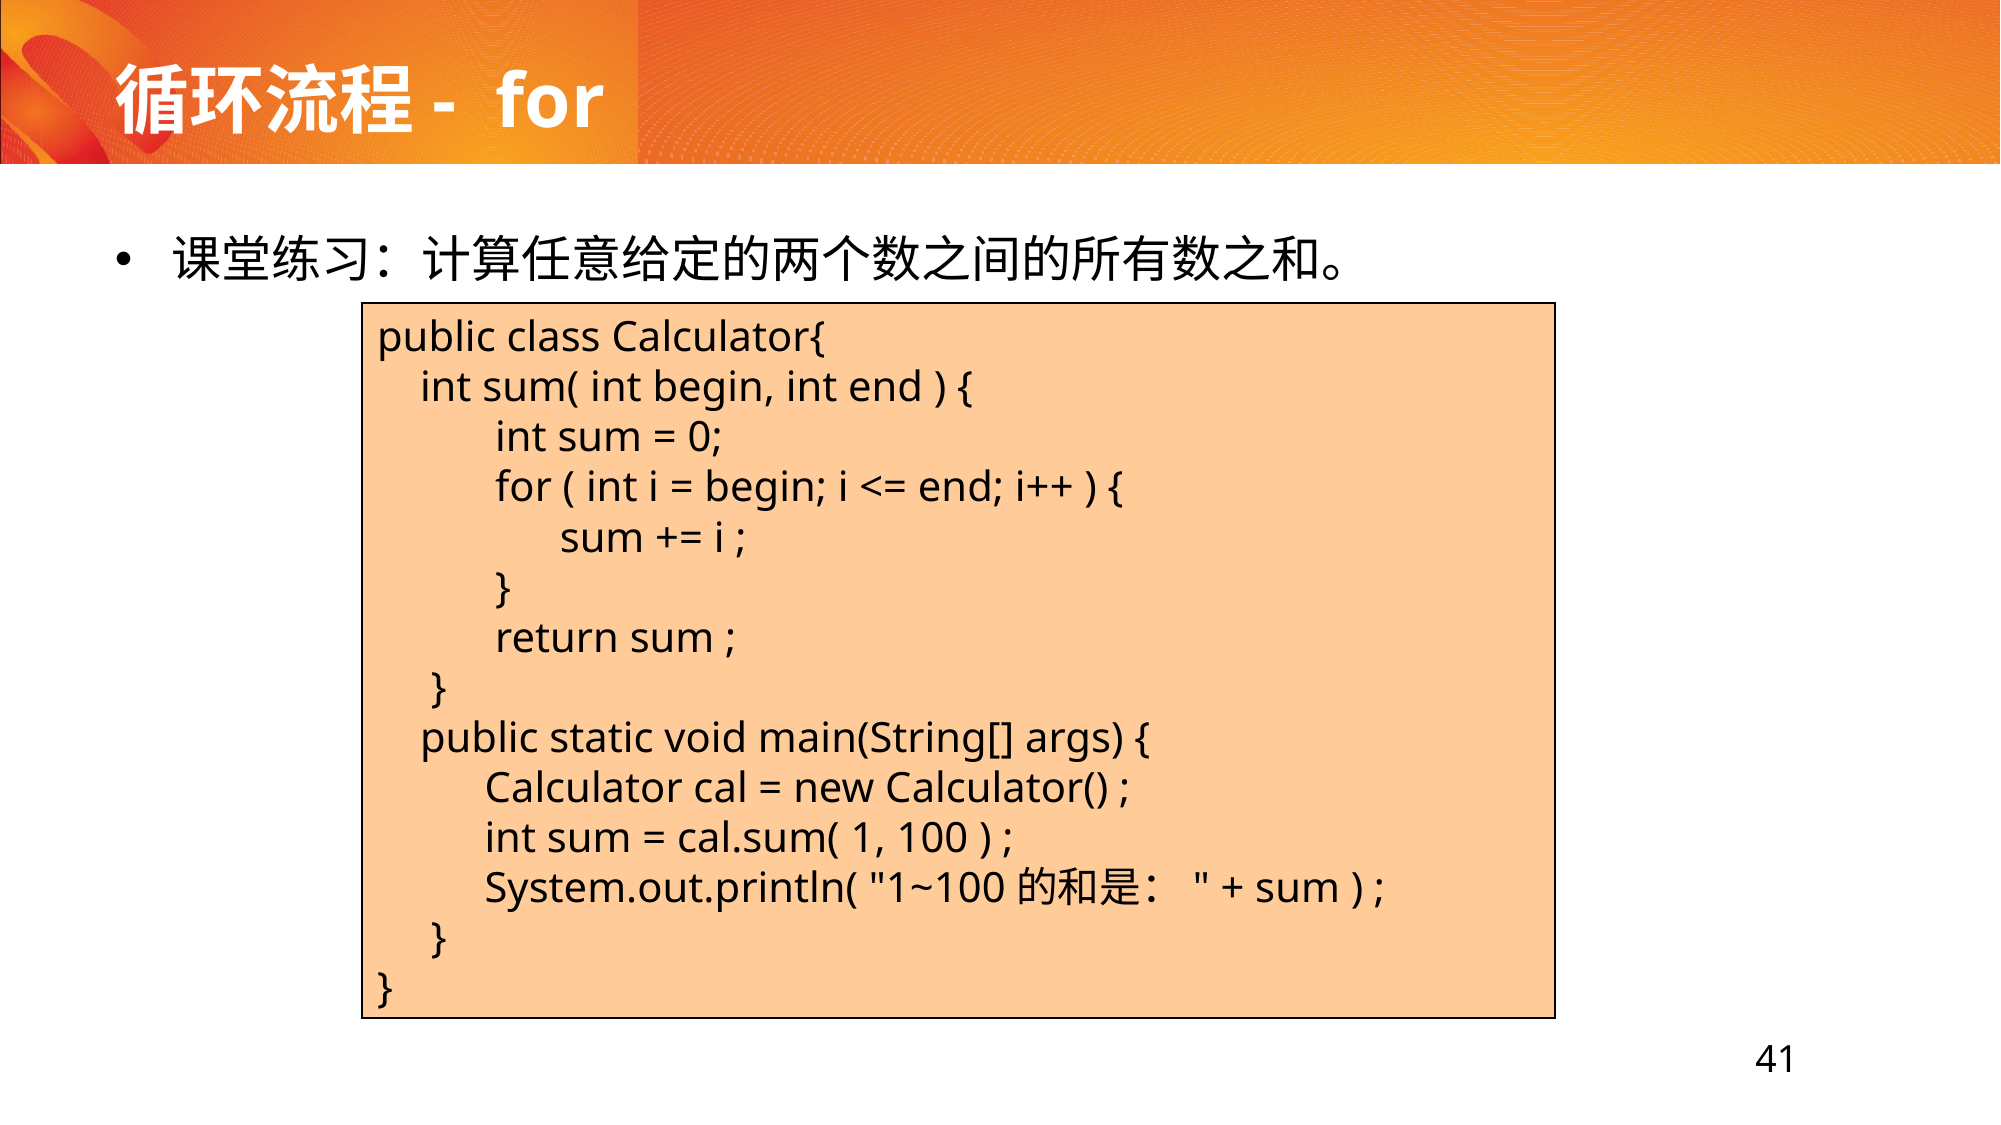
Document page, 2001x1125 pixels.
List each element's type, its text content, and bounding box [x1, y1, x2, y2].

text_box public class Calculator{ int sum( int begin, int end ) { int sum = 0; for ( int i = begin; i <= end; i++ ) { sum += i ; } return sum ; } public static void main(String[] args) { Calculator cal = new Calculator() ; int sum = cal.sum( 1, 100 ) ; System.out.println( "1~100的和是：" + sum ) ; } } [362, 302, 1556, 1018]
list 课堂练习：计算任意给定的两个数之间的所有数之和。 [99, 190, 1900, 1005]
picture [0, 0, 2000, 164]
title 循环流程- for [99, 45, 1900, 167]
